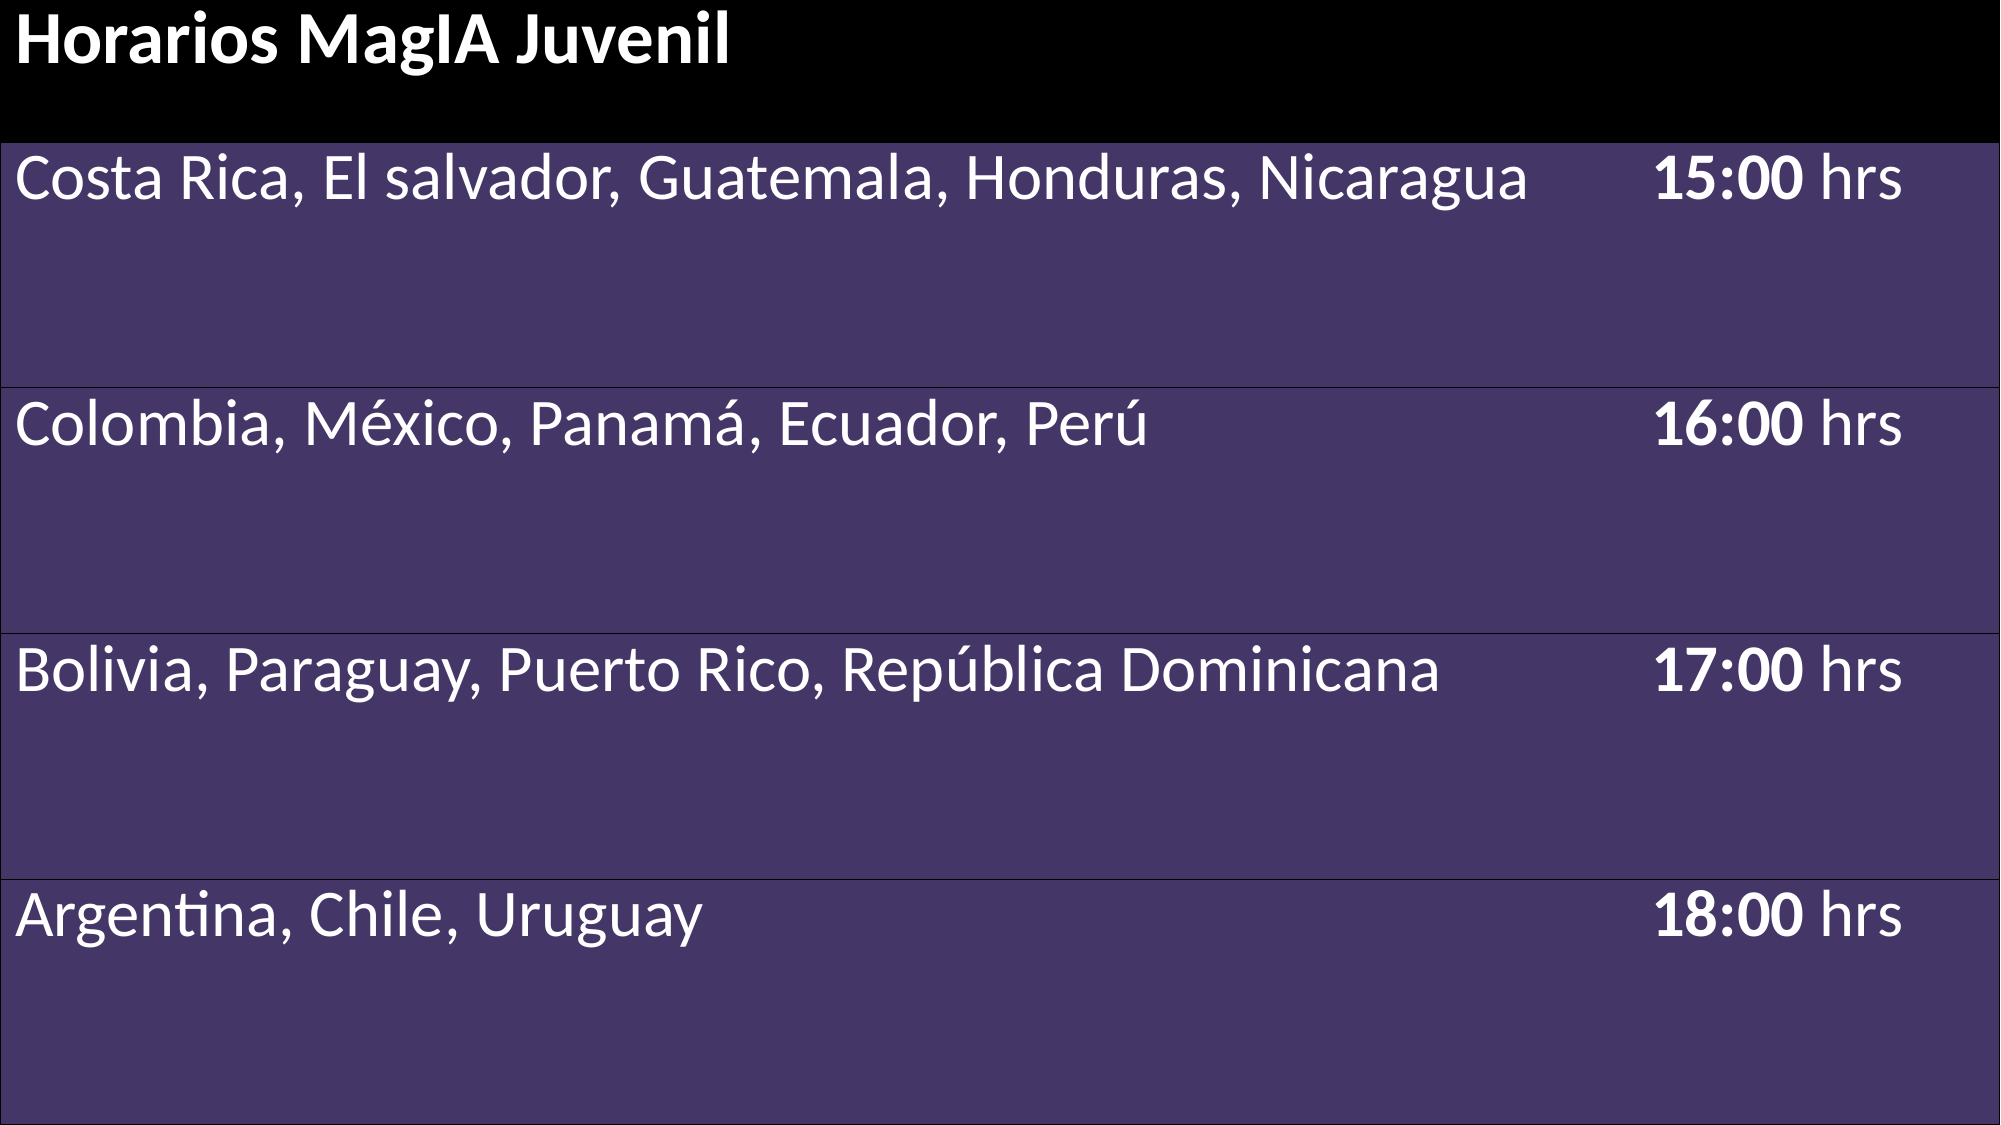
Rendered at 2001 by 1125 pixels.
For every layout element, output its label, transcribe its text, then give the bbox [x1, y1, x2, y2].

table_cell Bolivia, Paraguay, Puerto Rico, República Dominicana [1, 634, 1554, 879]
table_cell 15:00 hrs [1554, 143, 1999, 387]
table_cell Costa Rica, El salvador, Guatemala, Honduras, Nicaragua [1, 143, 1554, 387]
table_header [1554, 1, 1999, 142]
table_cell 18:00 hrs [1554, 880, 1999, 1124]
table_cell 16:00 hrs [1554, 388, 1999, 633]
table_cell Colombia, México, Panamá, Ecuador, Perú [1, 388, 1554, 633]
table_cell 17:00 hrs [1554, 634, 1999, 879]
table_cell Argentina, Chile, Uruguay [1, 880, 1554, 1124]
table_header Horarios MagIA Juvenil [1, 1, 1554, 142]
